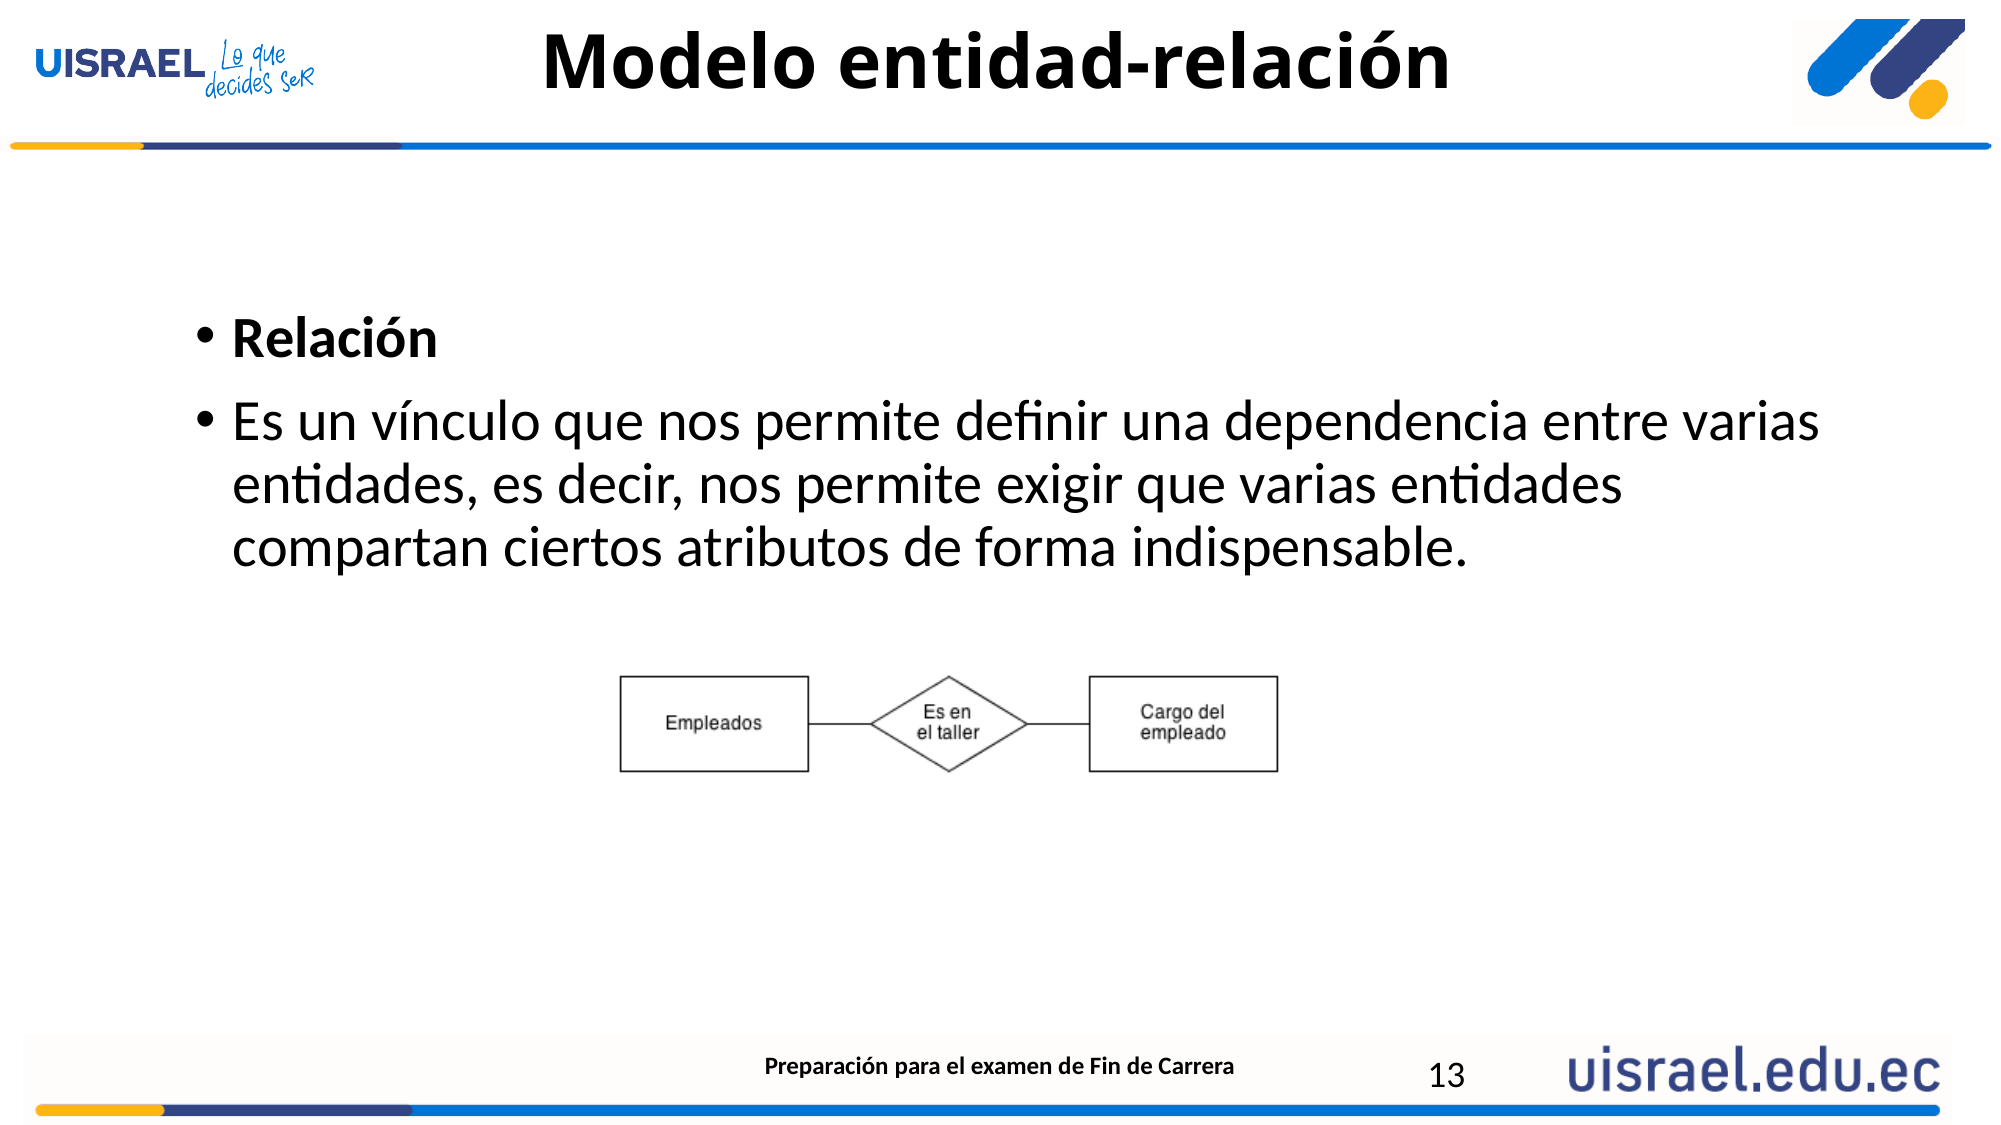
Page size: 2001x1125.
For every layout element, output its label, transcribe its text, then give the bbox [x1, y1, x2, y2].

picture [36, 39, 202, 99]
title Modelo entidad-relación [202, 16, 1792, 134]
picture [617, 673, 1280, 774]
picture [23, 1034, 1952, 1125]
list Relación Es un vínculo que nos permite definir una dependencia entre varias entidades, es decir, nos permite exigir que varias entidades compartan ciertos atributos de forma indispensable. [180, 299, 1863, 1014]
footer Preparación para el examen de Fin de Carrera [662, 1042, 1338, 1103]
picture [1792, 19, 1965, 126]
picture [0, 136, 2000, 153]
slide_number 13 [1412, 1042, 1863, 1103]
